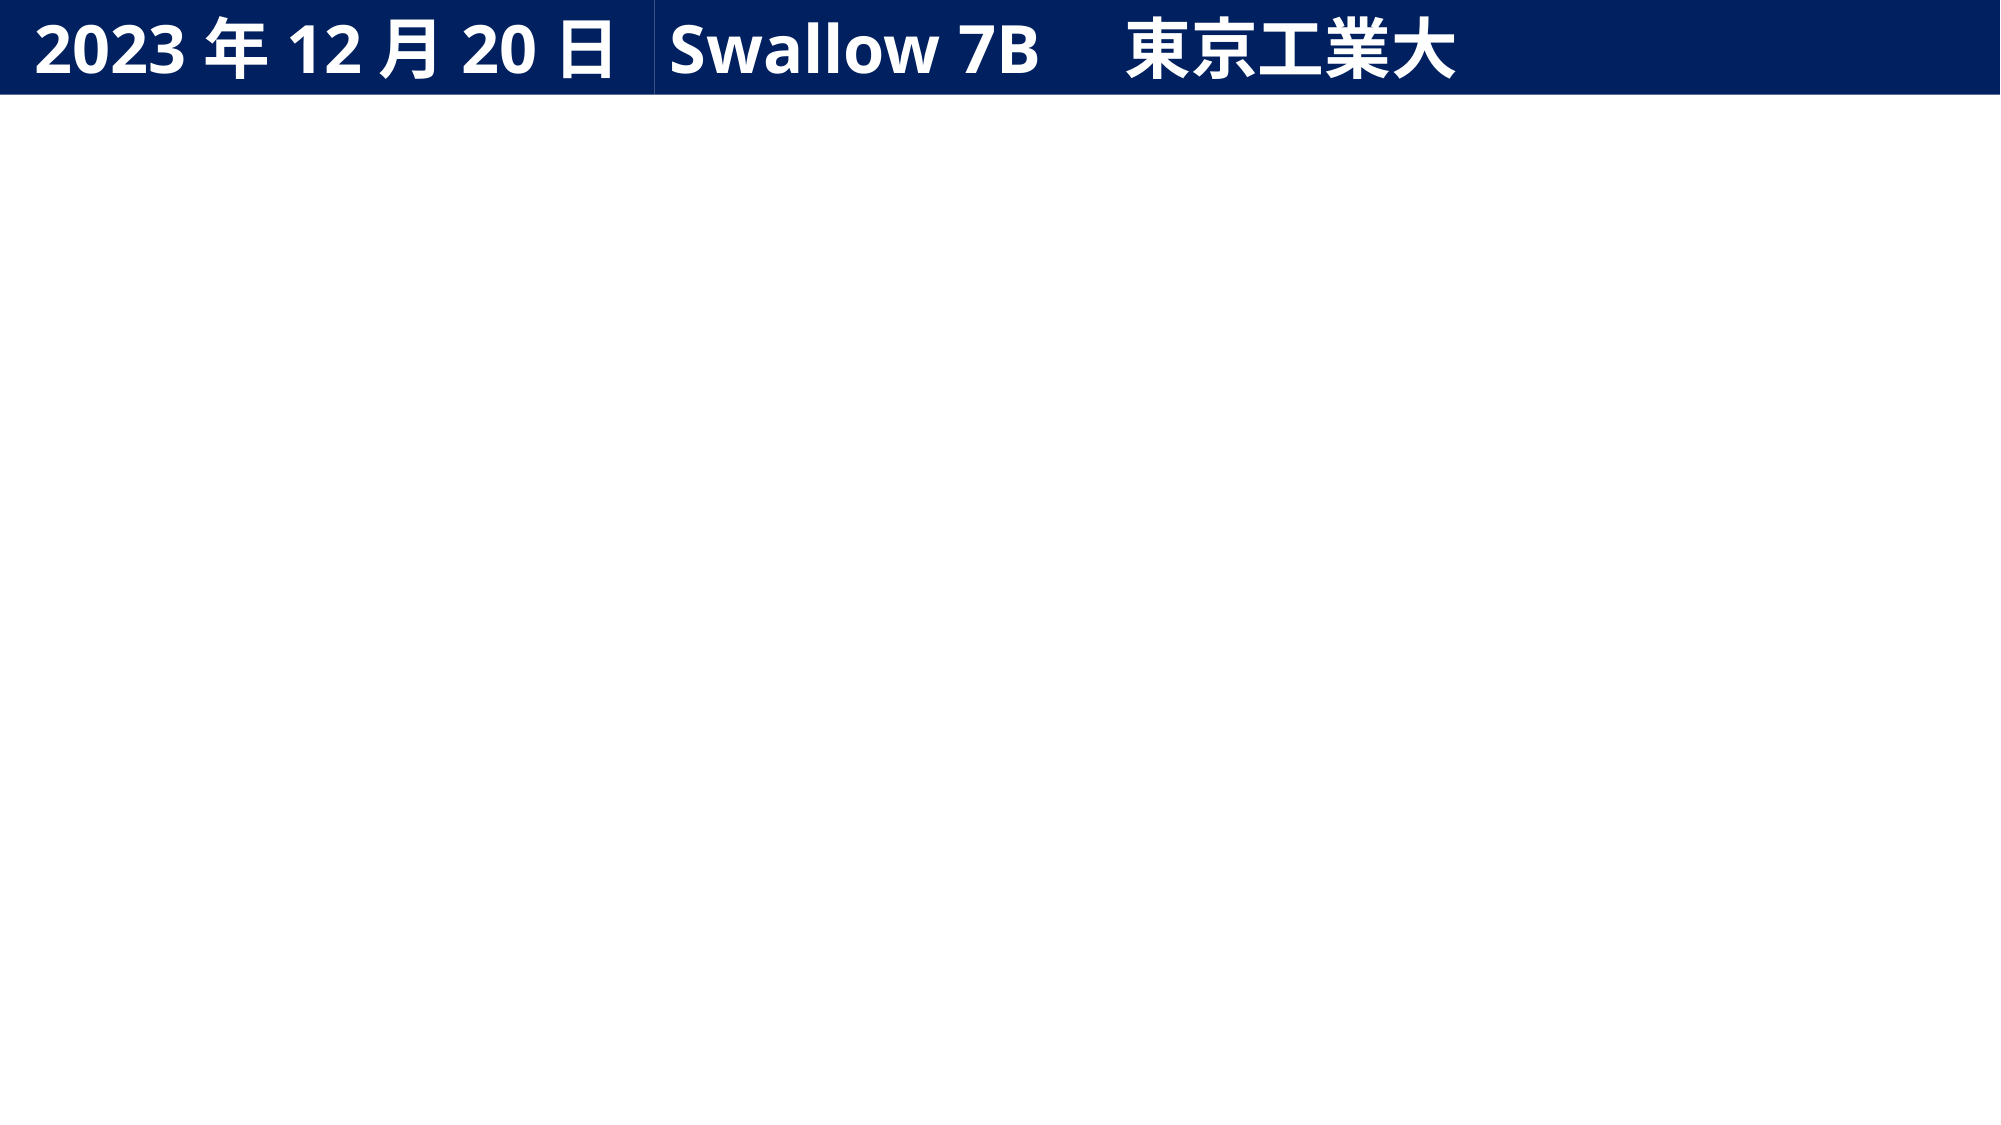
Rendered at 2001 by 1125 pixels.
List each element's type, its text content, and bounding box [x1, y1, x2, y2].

text_box 2023年12月20日 [0, 0, 654, 95]
text_box Swallow 7B 東京工業大 [654, 0, 2000, 95]
